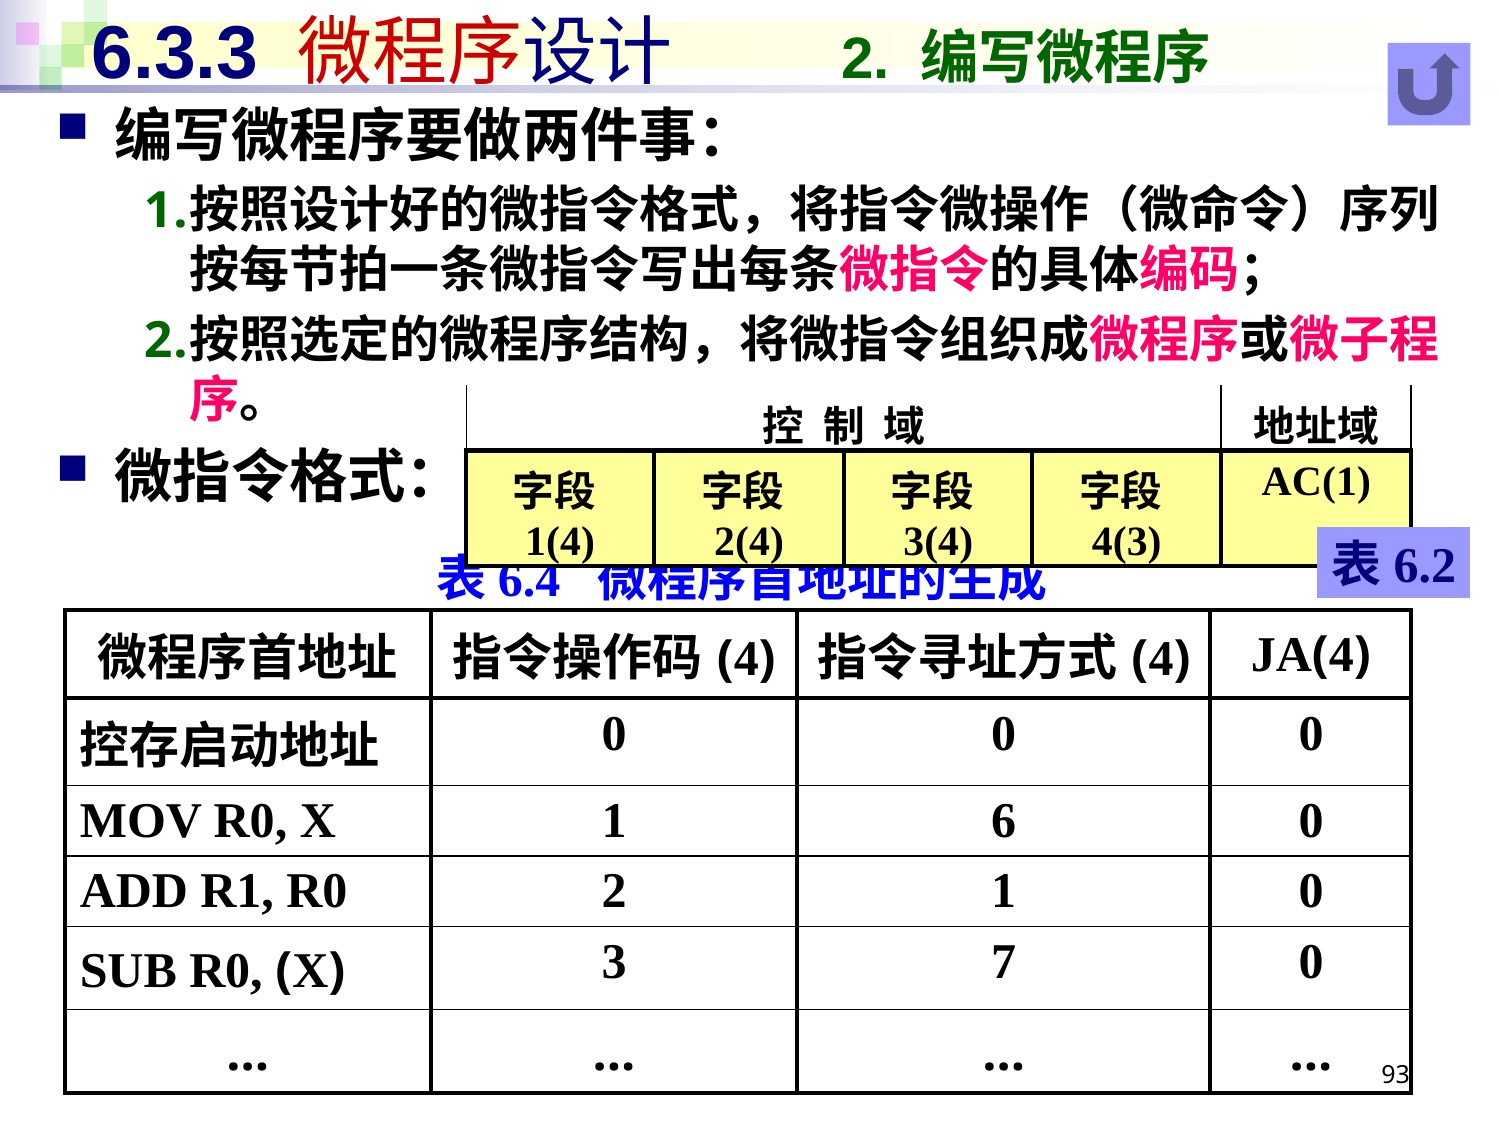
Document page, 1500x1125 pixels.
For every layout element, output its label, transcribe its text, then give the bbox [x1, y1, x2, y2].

table_cell AC(1) [1223, 453, 1409, 564]
table_cell 0 [433, 700, 795, 785]
table_header 地址域 [1222, 385, 1410, 448]
table_cell 2 [433, 857, 795, 926]
text_box 表6.2 [1316, 527, 1471, 598]
table_cell ADD R1, R0 [67, 857, 429, 926]
table_header JA(4) [1212, 612, 1409, 696]
table_cell … [799, 1010, 1208, 1091]
text_box [1387, 42, 1471, 126]
table_cell 字段4(3) [1034, 453, 1219, 564]
table_cell 字段1(4) [468, 453, 652, 564]
table_header 控 制 域 [467, 385, 1220, 448]
table_cell 0 [1212, 700, 1409, 785]
table_cell … [67, 1010, 429, 1091]
table_cell 0 [799, 700, 1208, 785]
table_cell … [1212, 1010, 1409, 1091]
table_cell MOV R0, X [67, 786, 429, 855]
table_cell 6 [799, 786, 1208, 855]
table_cell 1 [433, 786, 795, 855]
table_cell 3 [433, 927, 795, 1009]
table_cell 字段3(4) [846, 453, 1030, 564]
text_box 表6.4 微程序首地址的生成 [421, 538, 1074, 614]
table_cell 字段2(4) [656, 453, 842, 564]
table_header 微程序首地址 [67, 612, 429, 696]
table_cell 控存启动地址 [67, 700, 429, 785]
title 6.3.3 微程序设计 2. 编写微程序 [76, 0, 1483, 89]
table_cell SUB R0, (X) [67, 927, 429, 1009]
table_cell 0 [1212, 857, 1409, 926]
slide_number 93 [1074, 1024, 1426, 1101]
table_header 指令寻址方式(4) [799, 612, 1208, 696]
table_cell 0 [1212, 927, 1409, 1009]
table_cell … [433, 1010, 795, 1091]
table_cell 1 [799, 857, 1208, 926]
table_header 指令操作码(4) [433, 614, 795, 696]
table_cell 0 [1212, 786, 1409, 855]
table_cell 7 [799, 927, 1208, 1009]
list 编写微程序要做两件事： 按照设计好的微指令格式，将指令微操作（微命令）序列按每节拍一条微指令写出每条微指令的具体编码； 按照选定的微程序结构，将微指令组织成微程序或微子程序。 微指令格式： [40, 89, 1483, 552]
